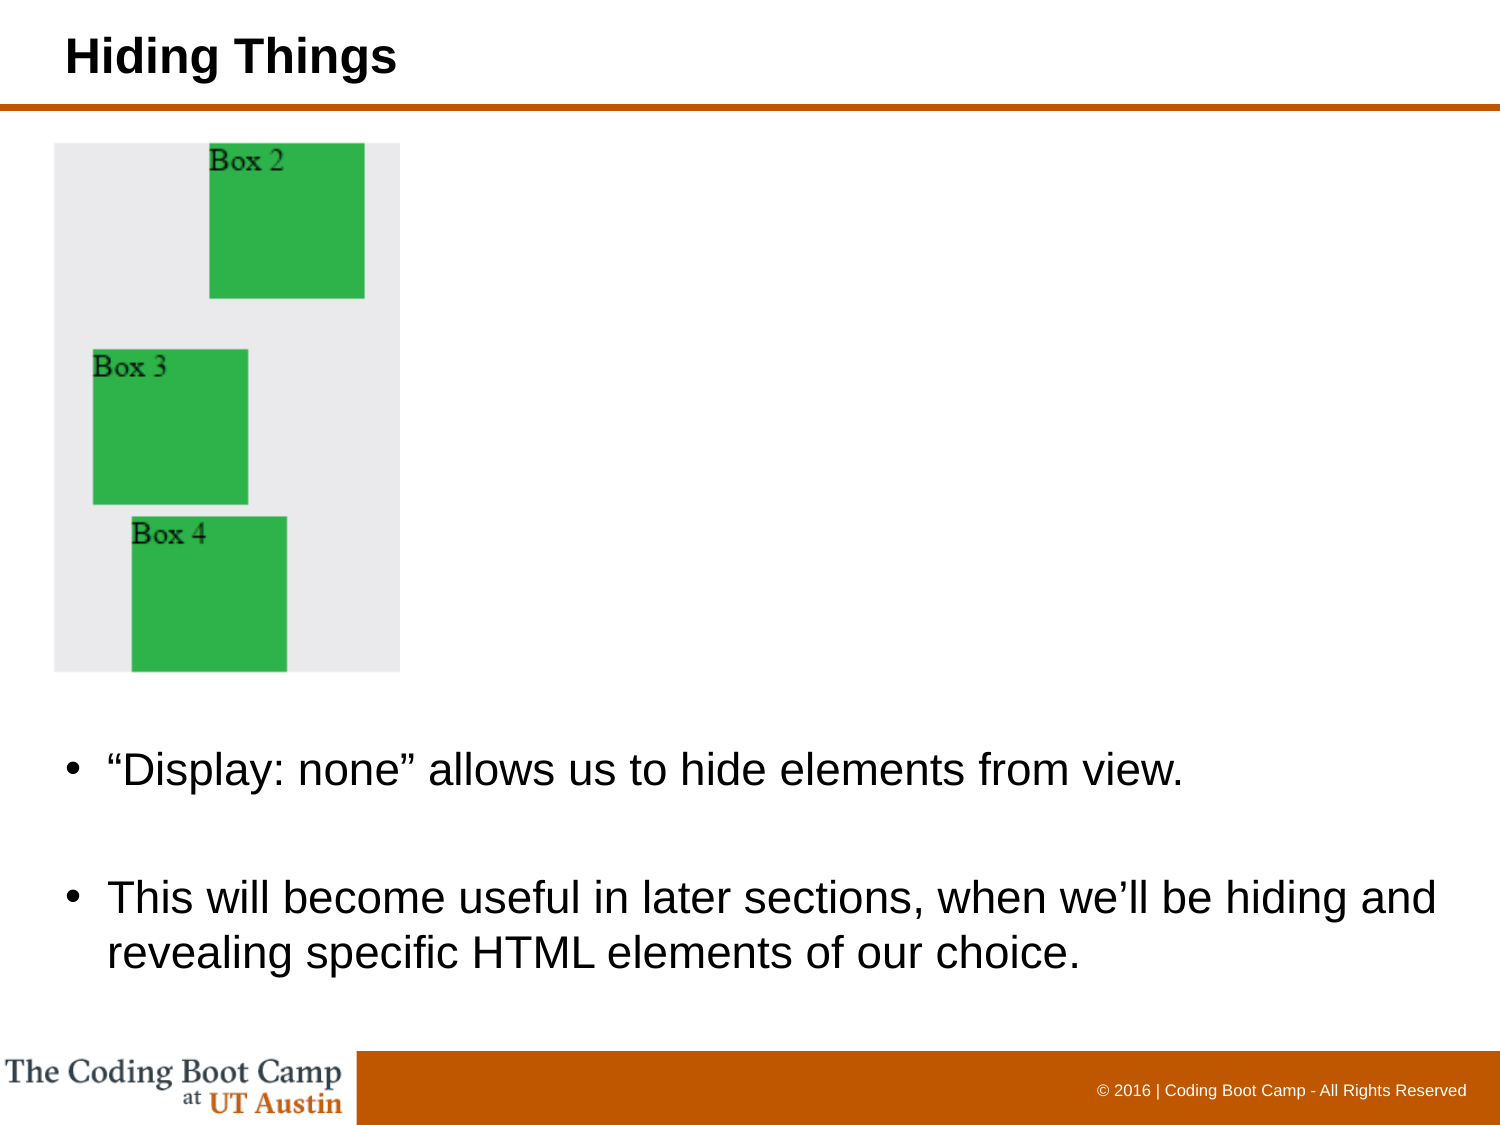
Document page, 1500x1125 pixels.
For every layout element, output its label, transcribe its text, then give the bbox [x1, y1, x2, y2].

picture [44, 130, 400, 688]
text_box Hiding Things [49, 16, 1188, 91]
text_box “Display: none” allows us to hide elements from view. This will become useful in later sections, when we’ll be hiding and revealing specific HTML elements of our choice. [49, 724, 1463, 1050]
picture [0, 1050, 357, 1125]
